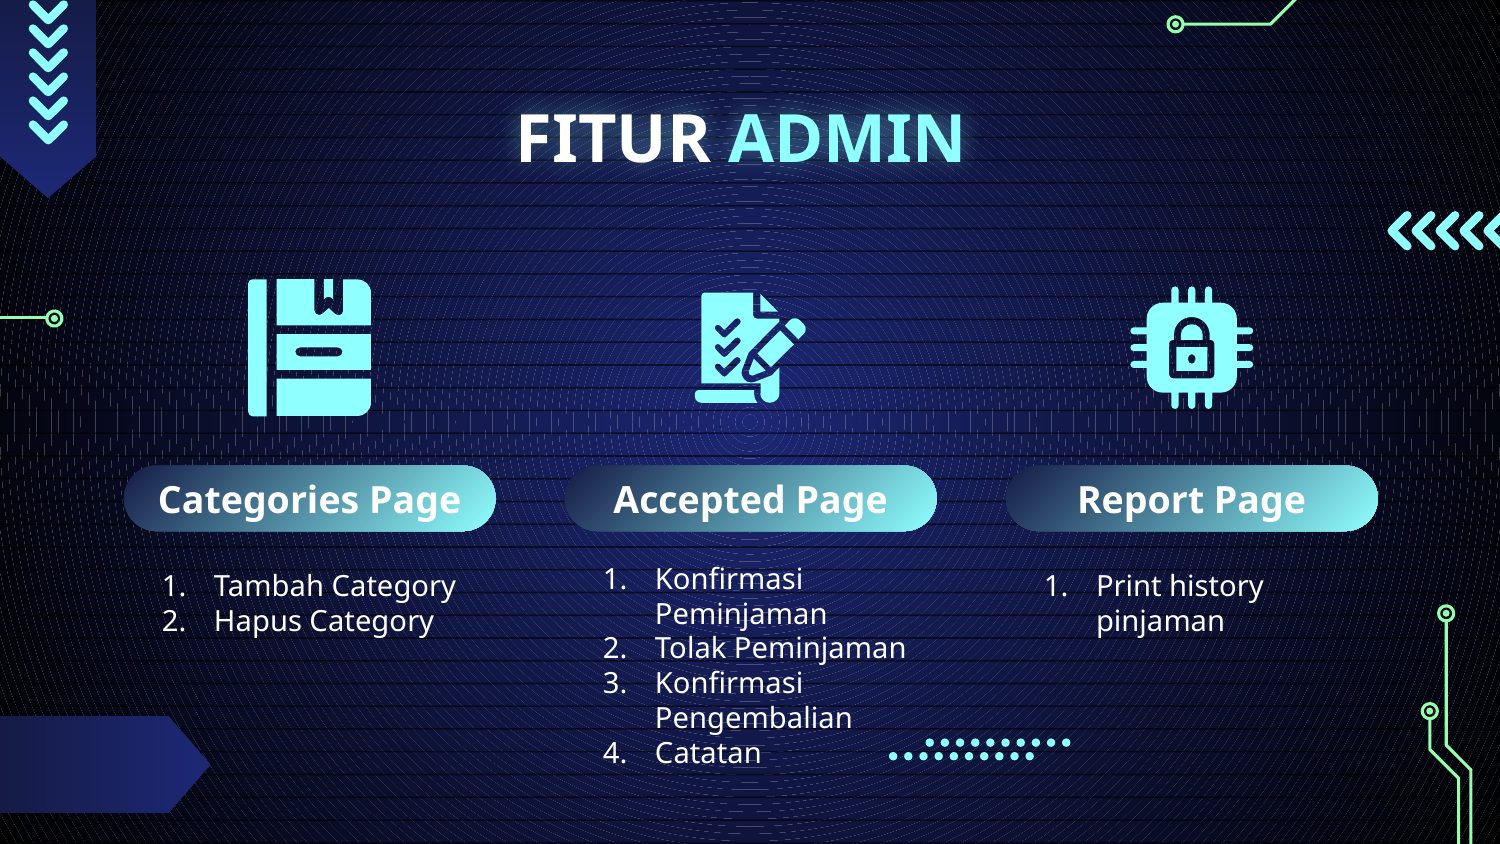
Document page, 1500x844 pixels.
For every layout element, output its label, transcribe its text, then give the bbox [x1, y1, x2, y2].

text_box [888, 738, 1071, 761]
text_box [133, 521, 487, 532]
text_box [573, 521, 928, 532]
title Accepted Page [564, 475, 937, 521]
subtitle Konfirmasi Peminjaman Tolak Peminjaman Konfirmasi Pengembalian Catatan [564, 603, 937, 727]
subtitle Print history pinjaman [1006, 540, 1378, 664]
text_box [1014, 521, 1369, 532]
text_box [133, 465, 486, 475]
title FITUR ADMIN [116, 88, 1383, 183]
text_box [574, 465, 927, 475]
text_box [1130, 286, 1254, 410]
text_box [1015, 465, 1369, 475]
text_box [694, 292, 807, 404]
title Report Page [1006, 475, 1378, 521]
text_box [247, 278, 372, 417]
subtitle Tambah Category Hapus Category [123, 540, 496, 664]
title Categories Page [123, 475, 496, 521]
